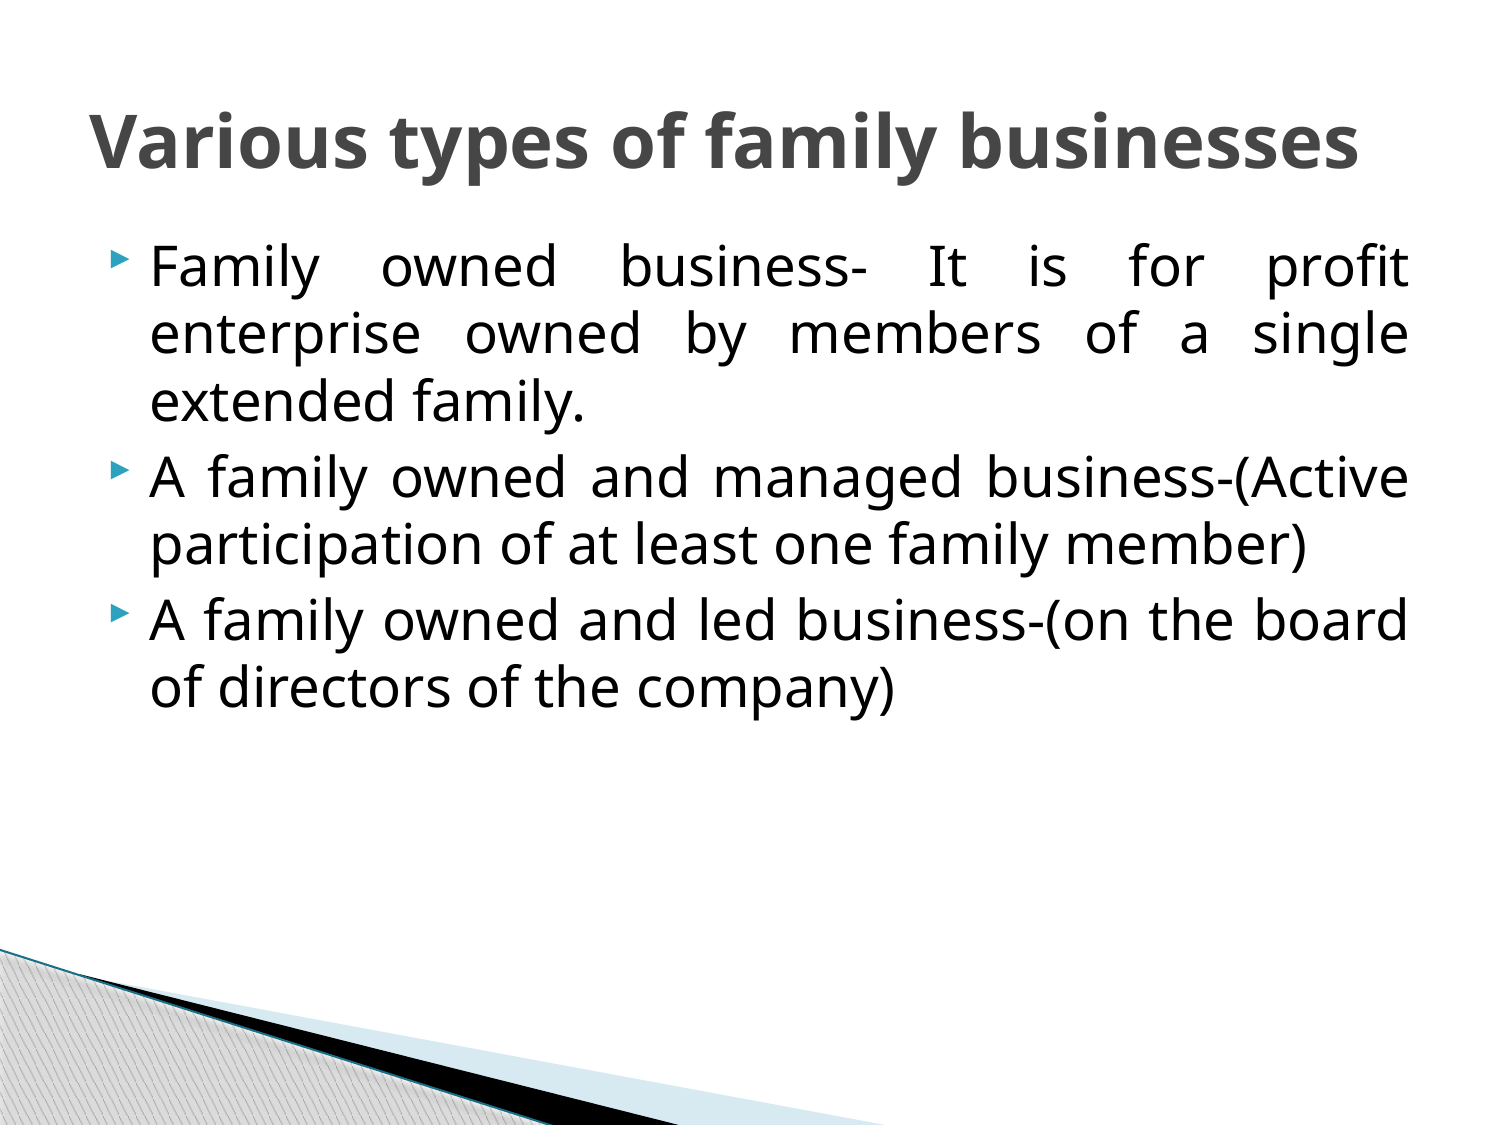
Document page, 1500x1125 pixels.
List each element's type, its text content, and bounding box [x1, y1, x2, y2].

list Family owned business- It is for profit enterprise owned by members of a single extended family. A family owned and managed business-(Active participation of at least one family member) A family owned and led business-(on the board of directors of the company) [75, 233, 1425, 986]
title Various types of family businesses [75, 45, 1425, 233]
